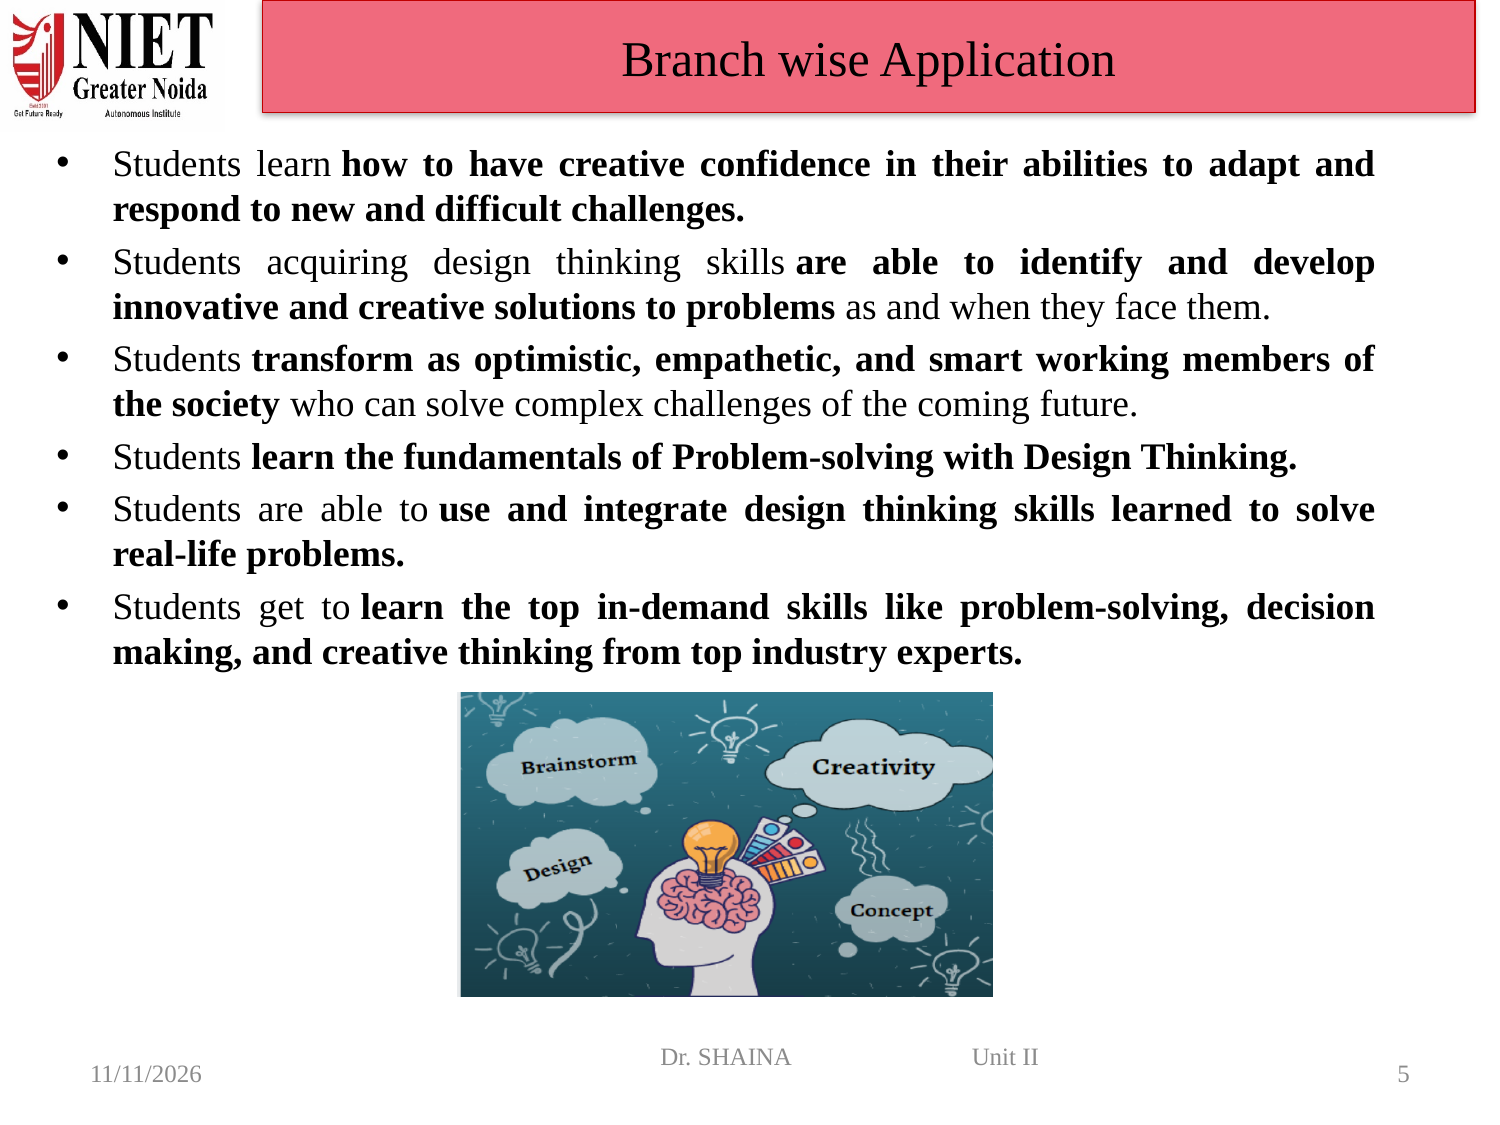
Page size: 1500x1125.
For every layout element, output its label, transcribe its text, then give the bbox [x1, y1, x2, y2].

picture [439, 692, 993, 998]
footer Dr. SHAINA Unit II [462, 1025, 1238, 1085]
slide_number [75, 1042, 425, 1103]
text_box Branch wise Application [262, 0, 1476, 113]
picture [0, 0, 226, 132]
list Students learn how to have creative confidence in their abilities to adapt and respond to new and difficult challenges. Students acquiring design thinking skills are able to identify and develop innovative and creative solutions to problems as and when they face them. Students transform as optimistic, empathetic, and smart working members of the society who can solve complex challenges of the coming future. Students learn the fundamentals of Problem-solving with Design Thinking. Students are able to use and integrate design thinking skills learned to solve real-life problems. Students get to learn the top in-demand skills like problem-solving, decision making, and creative thinking from top industry experts. [41, 131, 1392, 1027]
slide_number 5 [1074, 1042, 1425, 1103]
